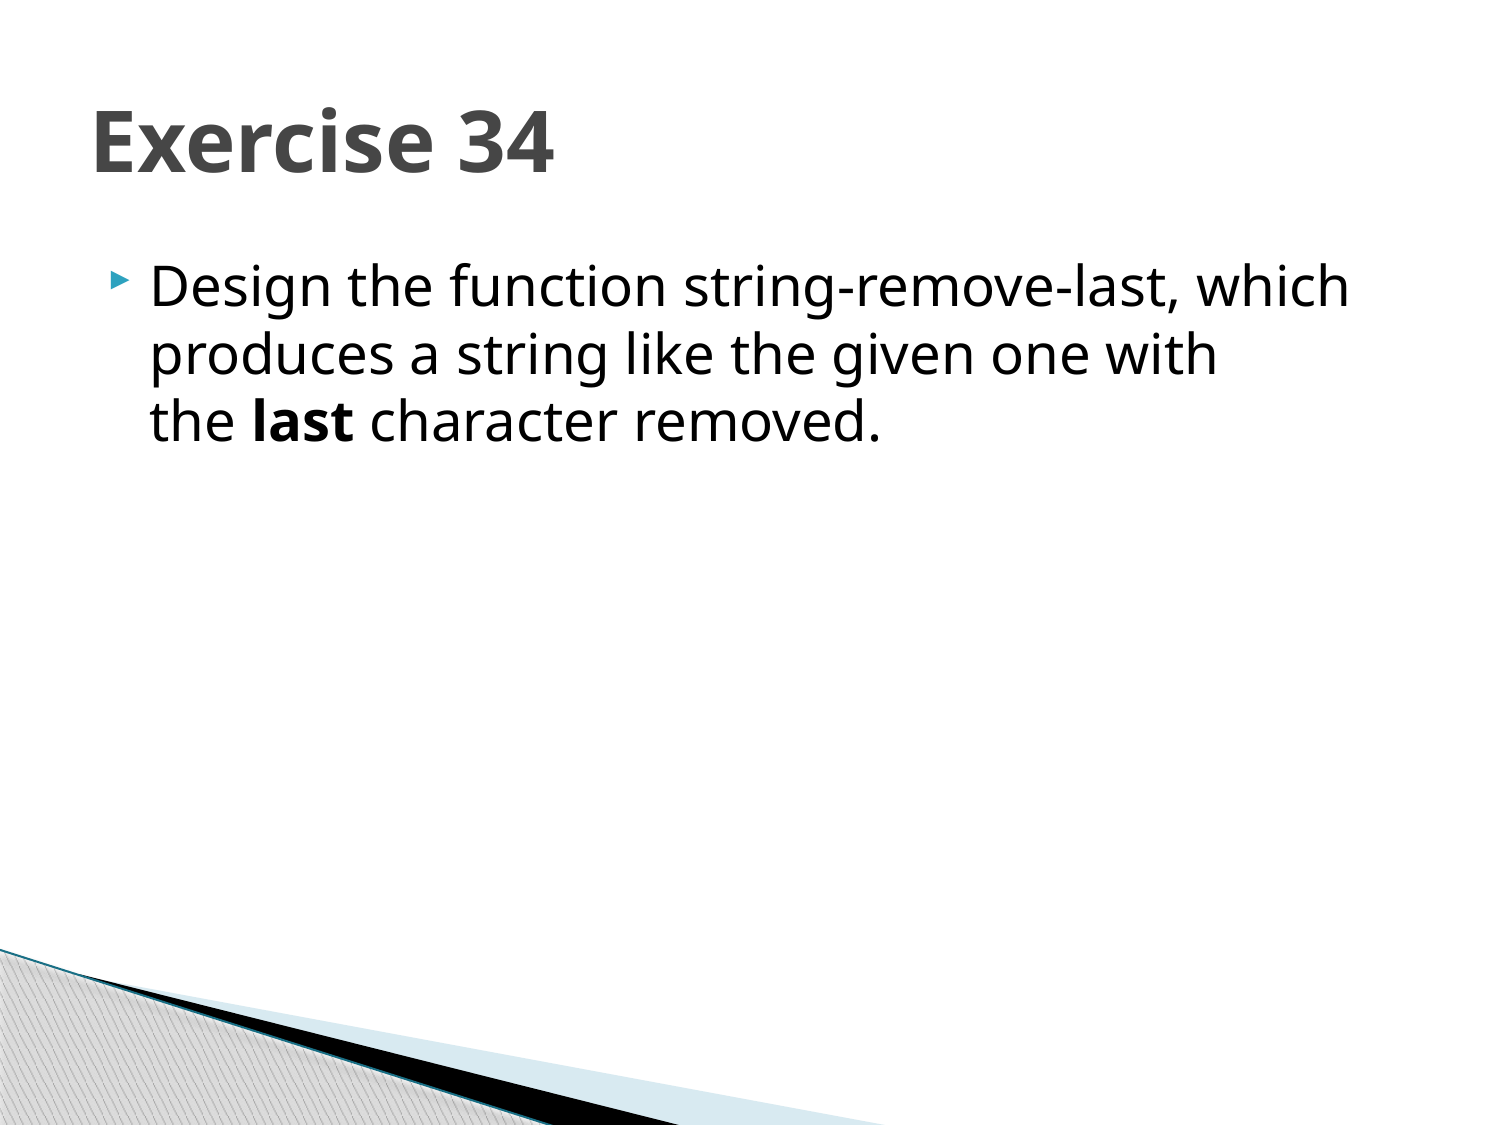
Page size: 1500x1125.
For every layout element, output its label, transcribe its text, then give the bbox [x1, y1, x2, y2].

list Design the function string-remove-last, which produces a string like the given one with the last character removed. [75, 243, 1425, 986]
title Exercise 34 [75, 45, 1425, 233]
